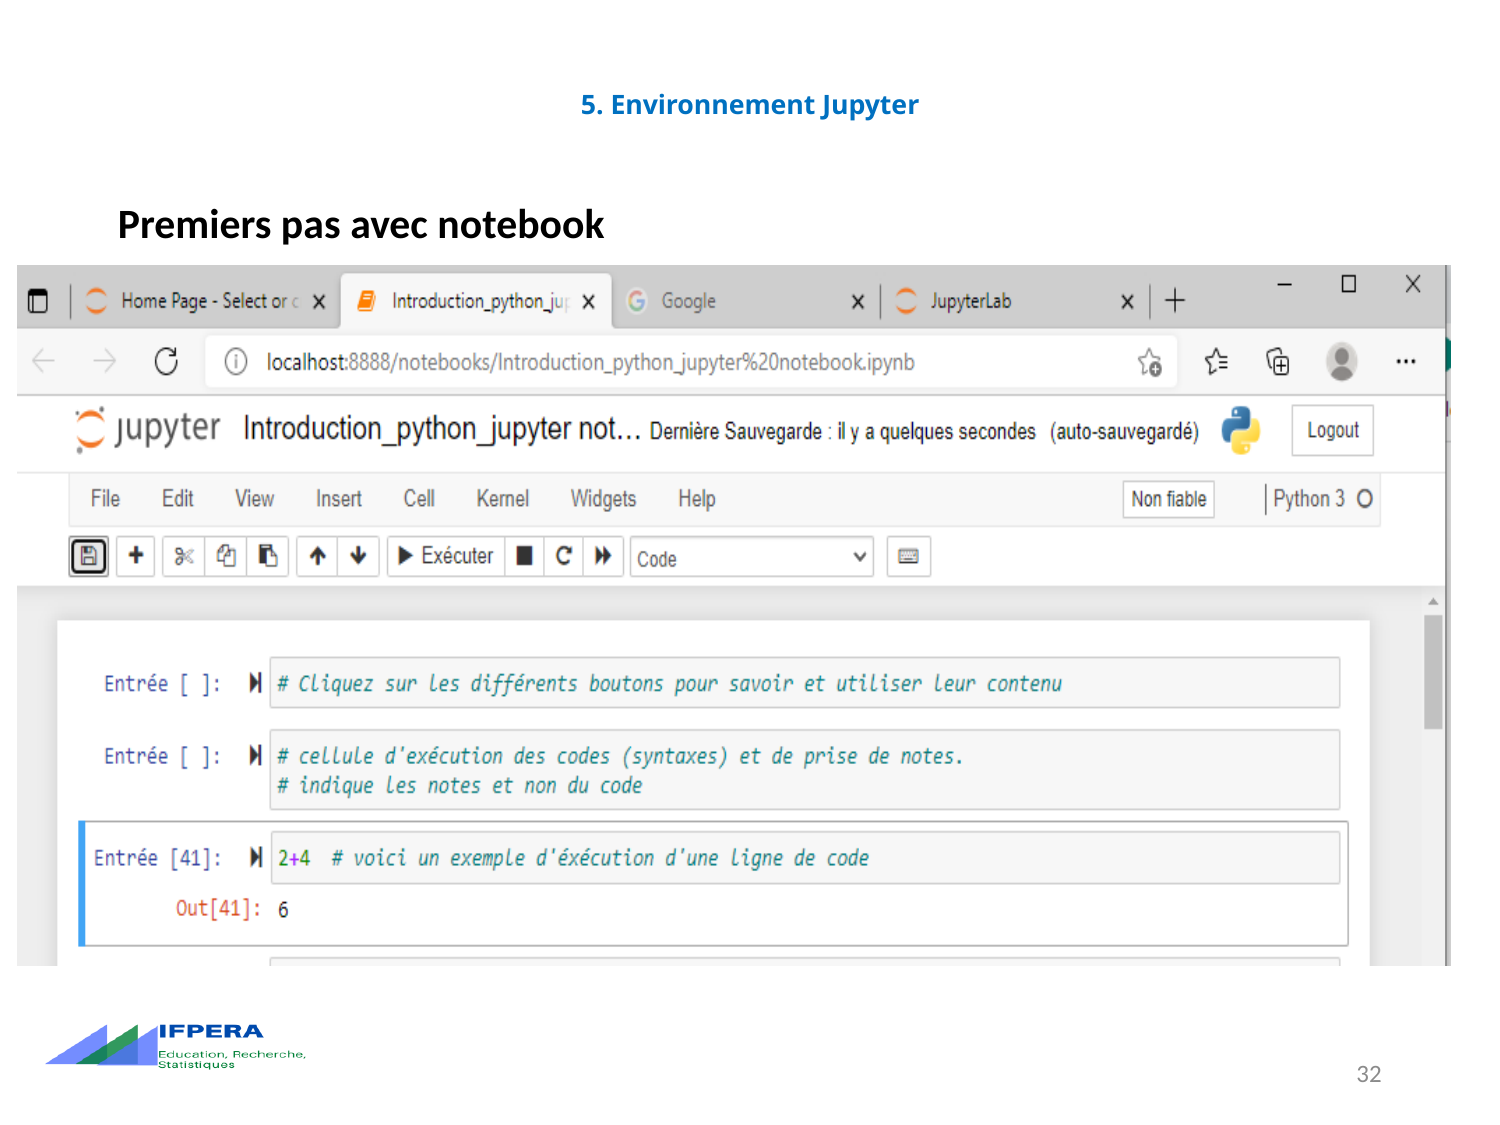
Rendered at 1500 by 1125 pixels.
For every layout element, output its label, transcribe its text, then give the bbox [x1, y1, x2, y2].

slide_number 32 [1059, 1042, 1397, 1103]
text_box Premiers pas avec notebook [103, 189, 1328, 255]
title 5. Environnement Jupyter [103, 25, 1397, 180]
picture [0, 265, 1451, 1125]
